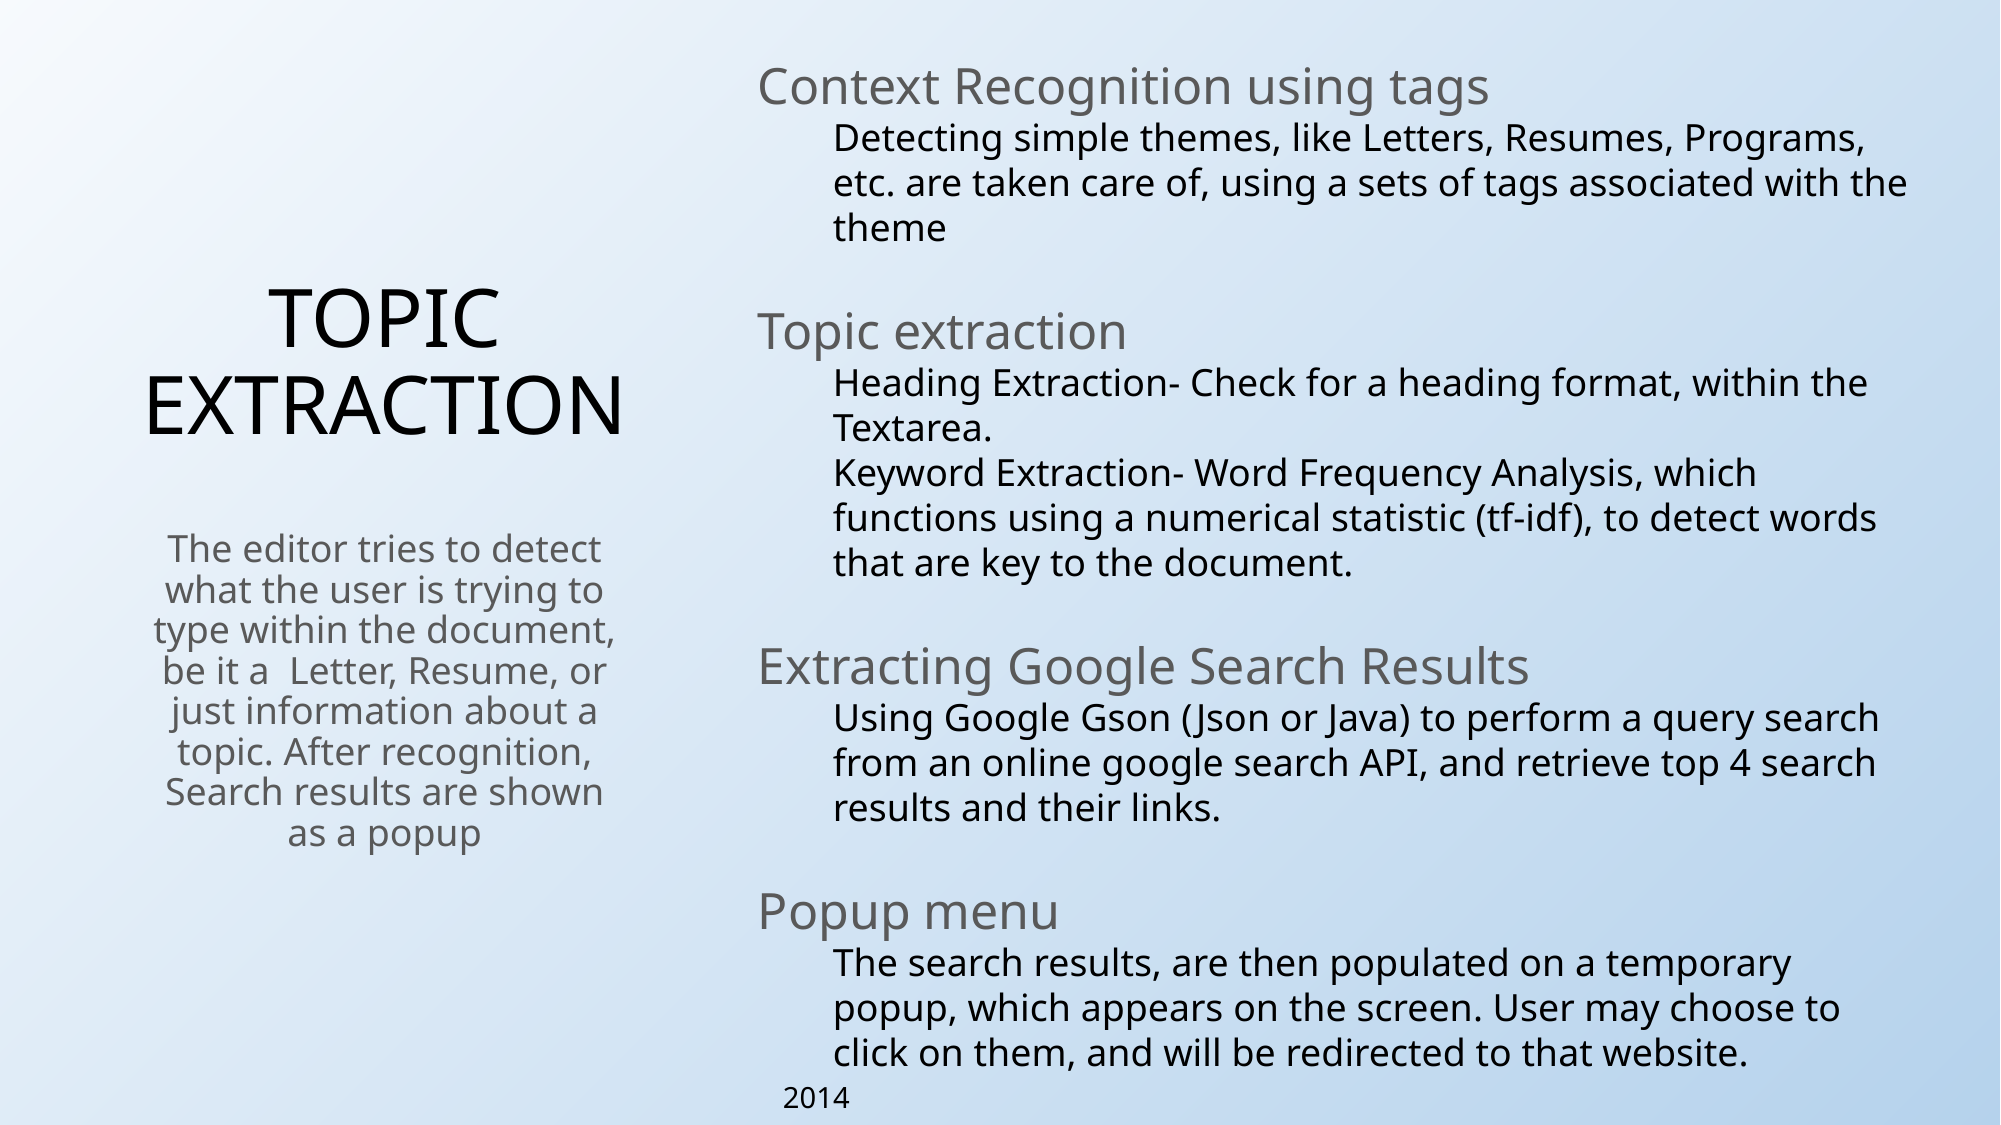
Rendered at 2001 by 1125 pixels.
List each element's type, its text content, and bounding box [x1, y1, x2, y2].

list The editor tries to detect what the user is trying to type within the document, be it a Letter, Resume, or just information about a topic. After recognition, Search results are shown as a popup [128, 502, 642, 904]
title TOPIC EXTRACTION [78, 269, 692, 460]
text_box Context Recognition using tags Detecting simple themes, like Letters, Resumes, Programs, etc. are taken care of, using a sets of tags associated with the theme Topic extraction Heading Extraction- Check for a heading format, within the Textarea. Keyword Extraction- Word Frequency Analysis, which functions using a numerical statistic (tf-idf), to detect words that are key to the document. Extracting Google Search Results Using Google Gson (Json or Java) to perform a query search from an online google search API, and retrieve top 4 search results and their links. Popup menu The search results, are then populated on a temporary popup, which appears on the screen. User may choose to click on them, and will be redirected to that website. [743, 47, 1925, 1071]
text_box DEPT of CSE, RNSIT 2014 10 [0, 1071, 2000, 1122]
